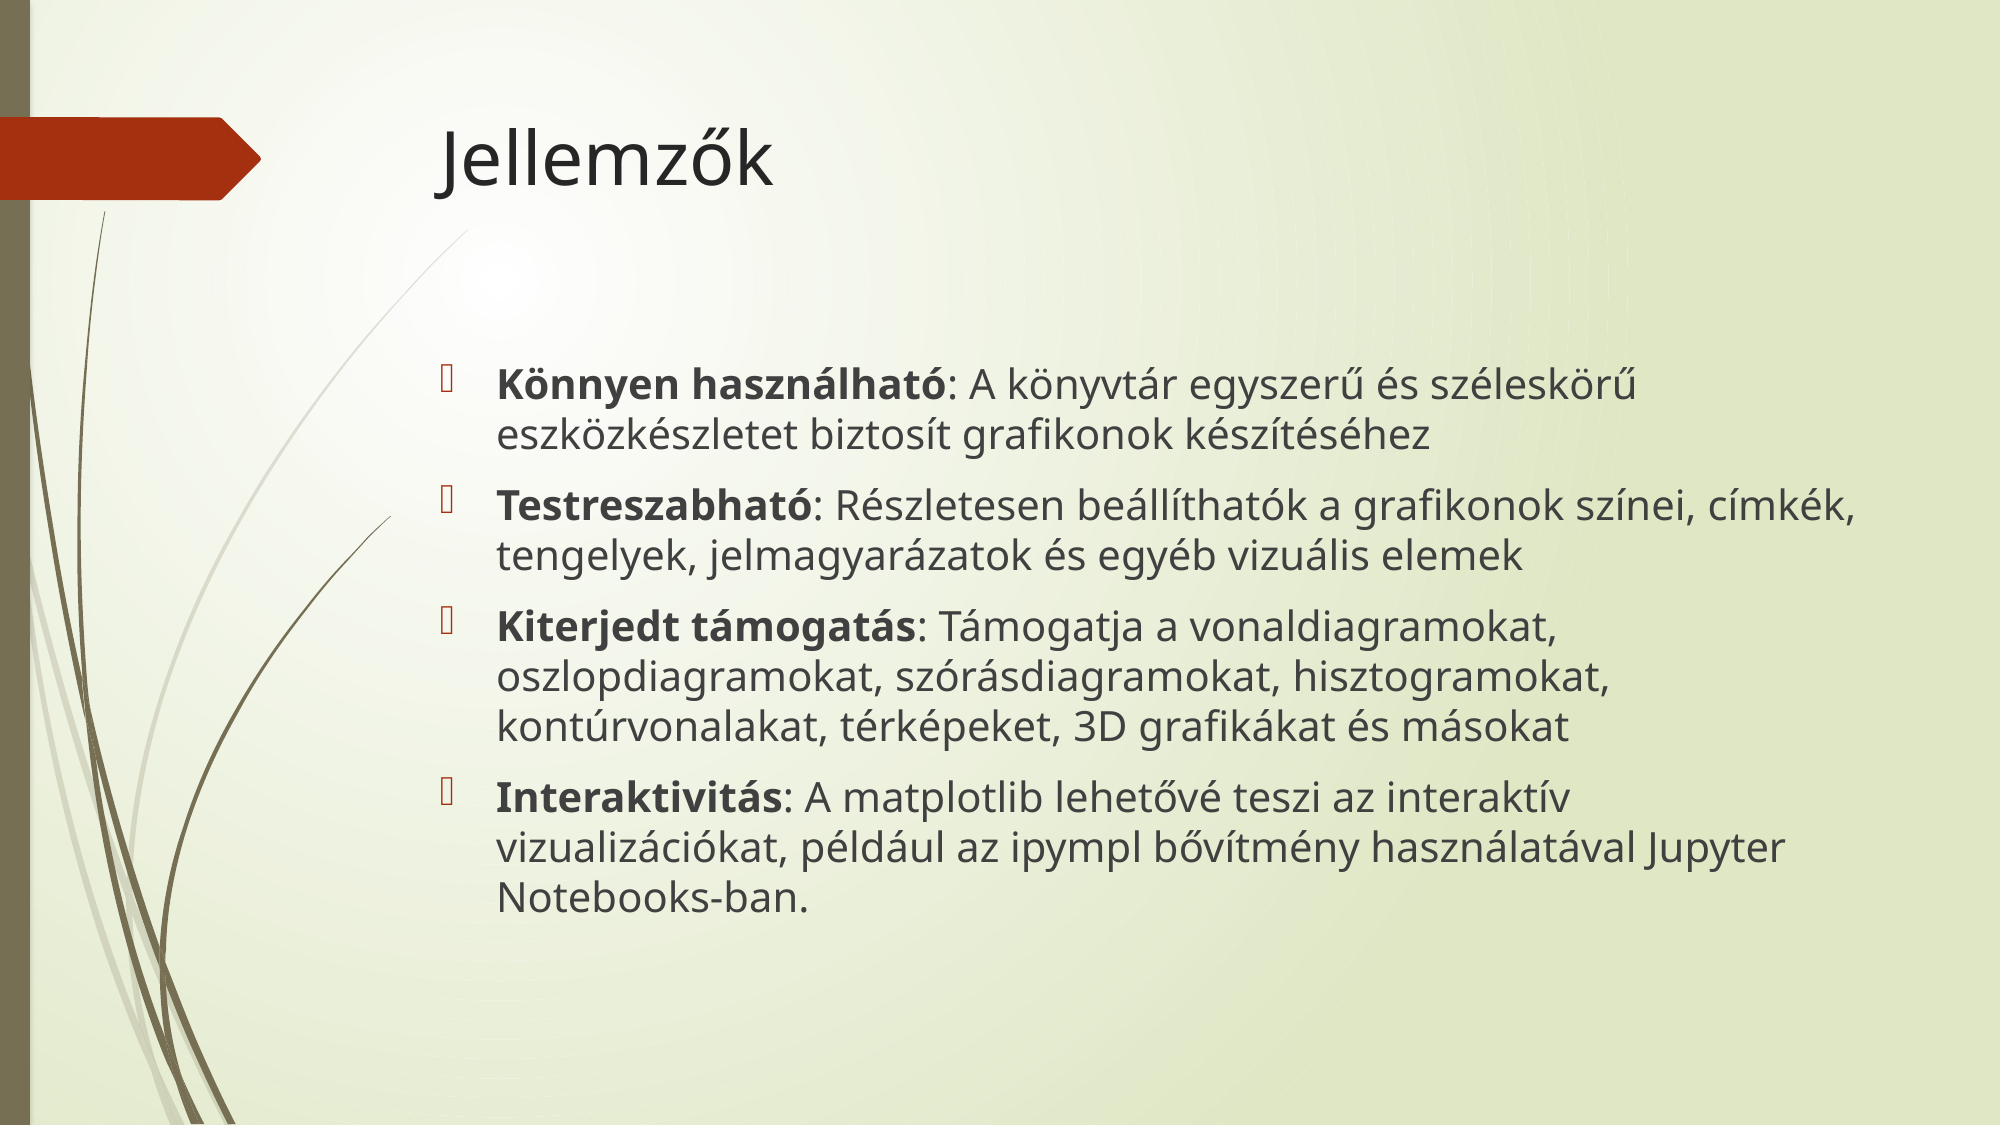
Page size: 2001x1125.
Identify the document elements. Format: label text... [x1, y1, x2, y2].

list Könnyen használható: A könyvtár egyszerű és széleskörű eszközkészletet biztosít grafikonok készítéséhez Testreszabható: Részletesen beállíthatók a grafikonok színei, címkék, tengelyek, jelmagyarázatok és egyéb vizuális elemek Kiterjedt támogatás: Támogatja a vonaldiagramokat, oszlopdiagramokat, szórásdiagramokat, hisztogramokat, kontúrvonalakat, térképeket, 3D grafikákat és másokat Interaktivitás: A matplotlib lehetővé teszi az interaktív vizualizációkat, például az ipympl bővítmény használatával Jupyter Notebooks-ban. [424, 350, 1888, 970]
title Jellemzők [425, 102, 1888, 313]
